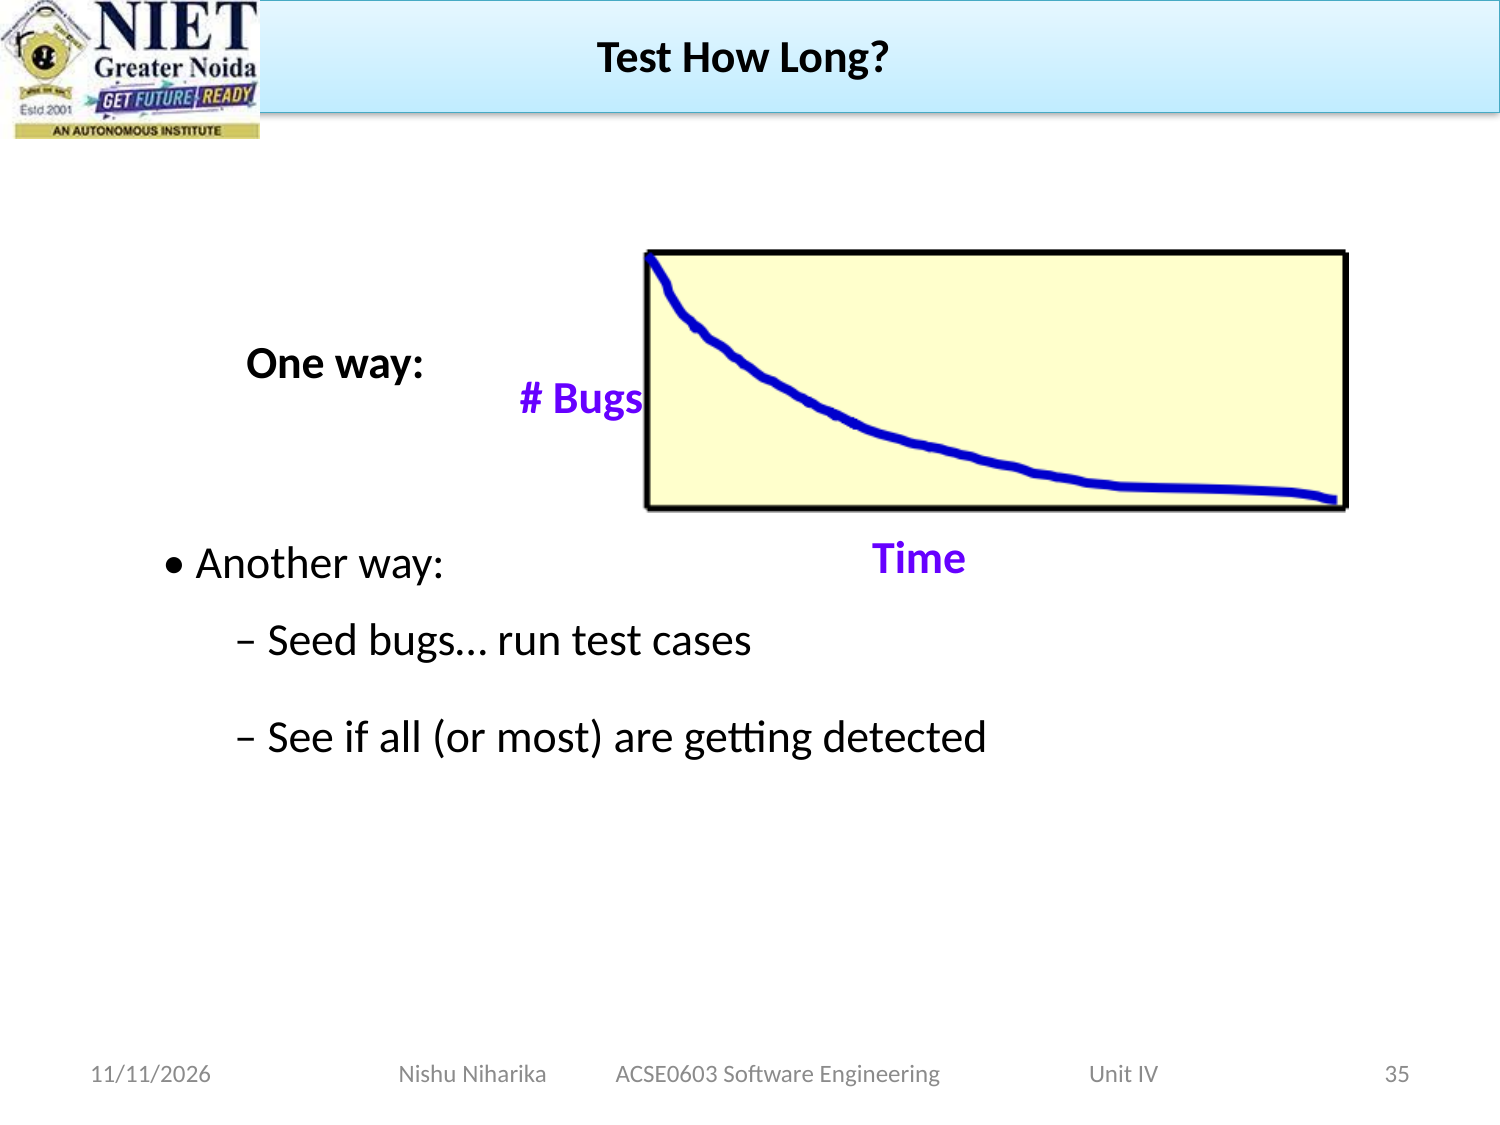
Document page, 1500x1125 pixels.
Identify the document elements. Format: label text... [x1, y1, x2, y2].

text_box # Bugs [519, 361, 635, 423]
text_box • Another way: – Seed bugs… run test cases – See if all (or most) are getting detected [162, 524, 1071, 762]
text_box Test How Long? [596, 20, 1043, 82]
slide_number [75, 1042, 222, 1103]
slide_number 35 [1372, 1042, 1425, 1103]
footer Nishu Niharika ACSE0603 Software Engineering Unit IV [222, 1042, 1372, 1103]
text_box Time [872, 521, 1057, 583]
text_box [260, 0, 1500, 113]
text_box One way: [246, 326, 474, 388]
picture [0, 0, 260, 140]
picture [640, 248, 1349, 513]
